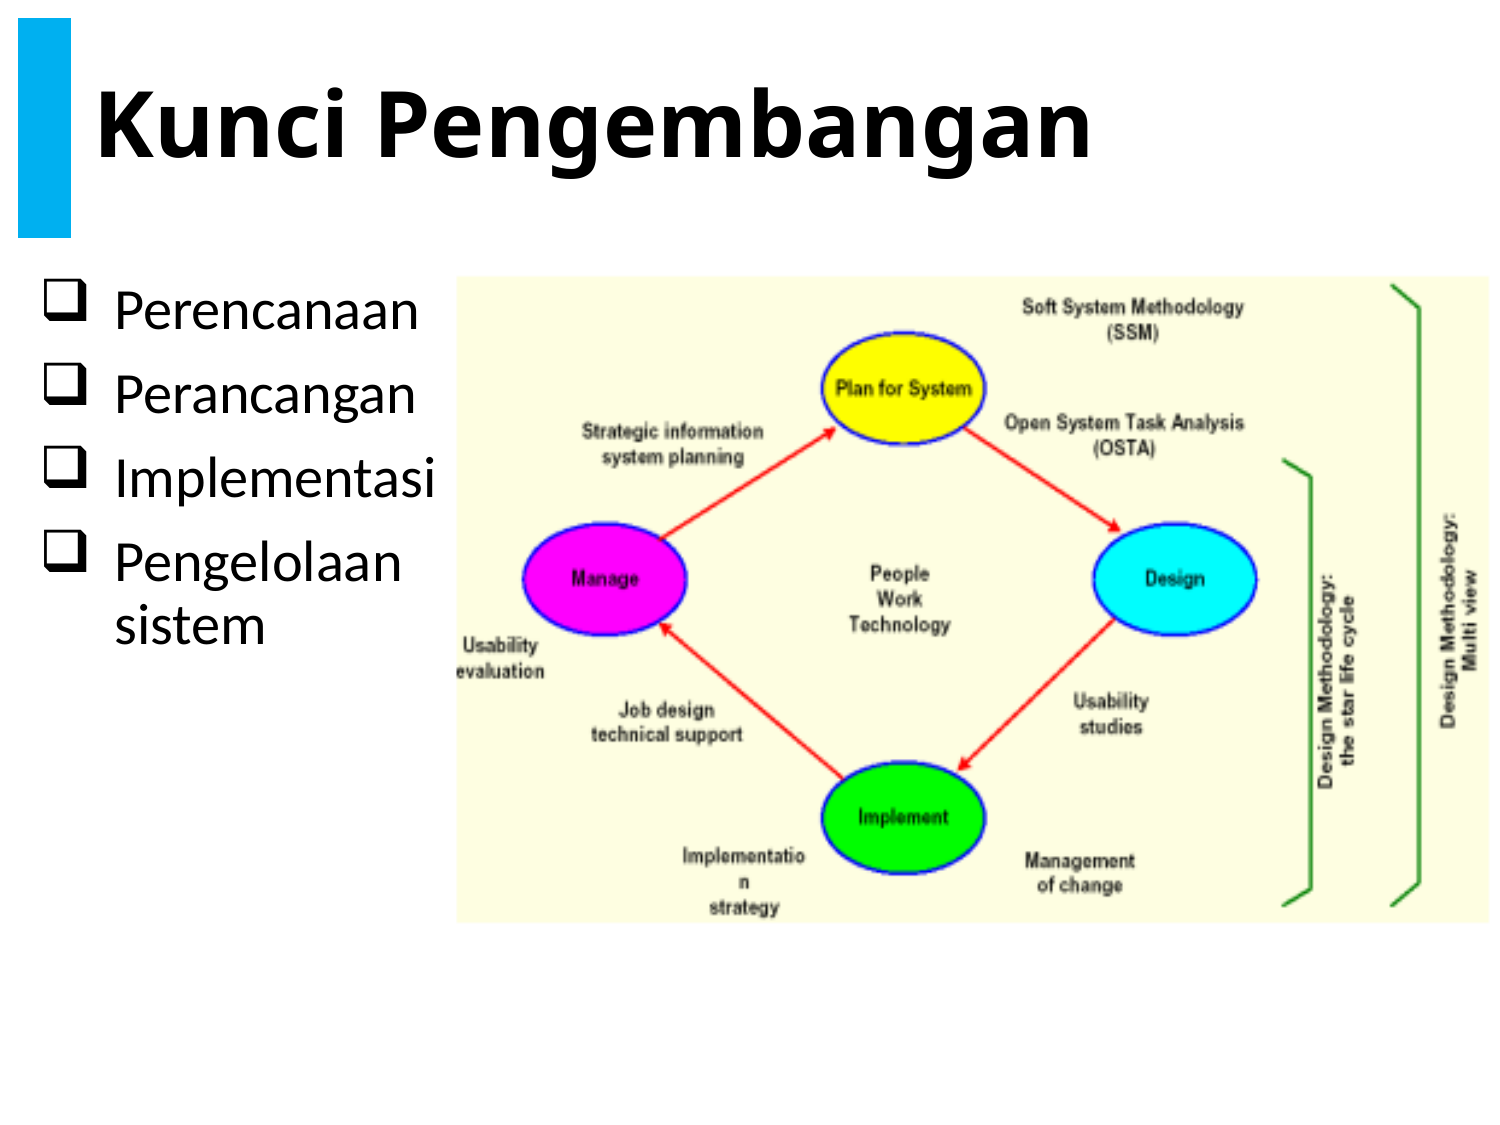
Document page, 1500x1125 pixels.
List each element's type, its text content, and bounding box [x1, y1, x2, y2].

title Kunci Pengembangan [78, 19, 1443, 237]
list Perencanaan Perancangan Implementasi Pengelolaan sistem [24, 272, 456, 1070]
picture [455, 272, 1492, 934]
